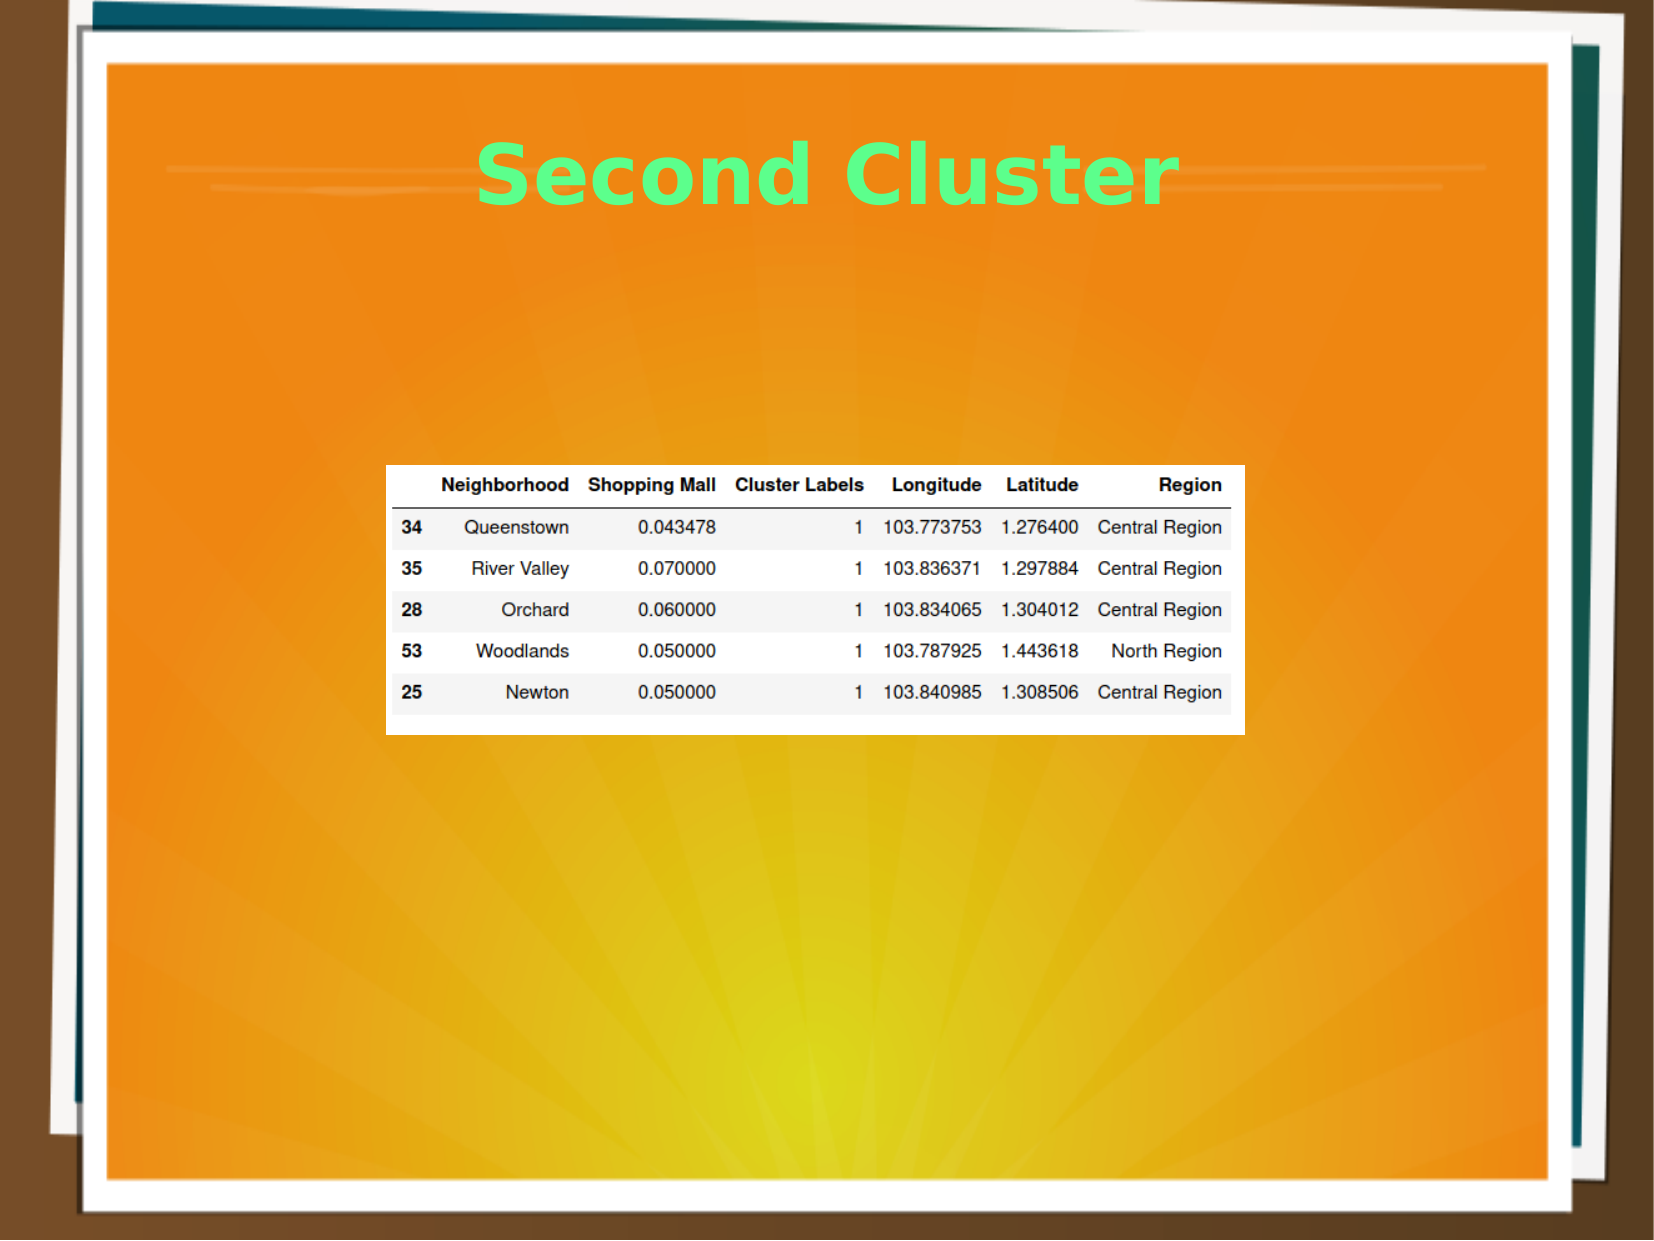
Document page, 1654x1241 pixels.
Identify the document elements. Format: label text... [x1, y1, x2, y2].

picture [0, 0, 1654, 1240]
text_box Second Cluster [114, 73, 1539, 270]
